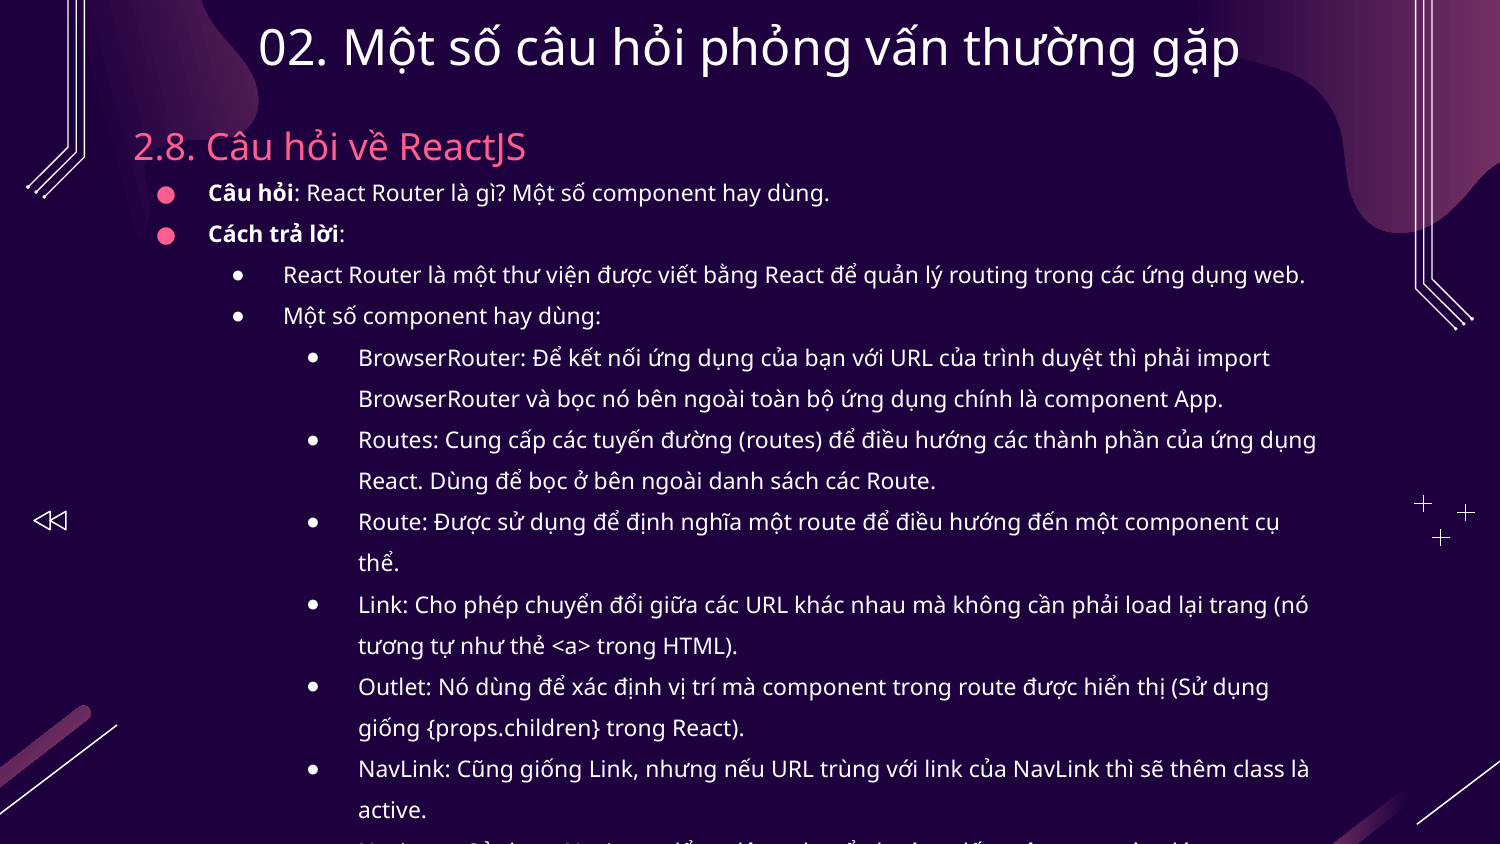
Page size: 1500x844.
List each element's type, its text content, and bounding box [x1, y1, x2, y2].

subtitle Câu hỏi: React Router là gì? Một số component hay dùng. Cách trả lời: React Router là một thư viện được viết bằng React để quản lý routing trong các ứng dụng web. Một số component hay dùng: BrowserRouter: Để kết nối ứng dụng của bạn với URL của trình duyệt thì phải import BrowserRouter và bọc nó bên ngoài toàn bộ ứng dụng chính là component App. Routes: Cung cấp các tuyến đường (routes) để điều hướng các thành phần của ứng dụng React. Dùng để bọc ở bên ngoài danh sách các Route. Route: Được sử dụng để định nghĩa một route để điều hướng đến một component cụ thể. Link: Cho phép chuyển đổi giữa các URL khác nhau mà không cần phải load lại trang (nó tương tự như thẻ <a> trong HTML). Outlet: Nó dùng để xác định vị trí mà component trong route được hiển thị (Sử dụng giống {props.children} trong React). NavLink: Cũng giống Link, nhưng nếu URL trùng với link của NavLink thì sẽ thêm class là active. Navigate: Sử dụng Navigate để tự động chuyển hướng đến một trang nào đó. [118, 149, 1337, 844]
title 02. Một số câu hỏi phỏng vấn thường gặp [118, 0, 1382, 94]
subtitle 2.8. Câu hỏi về ReactJS [118, 116, 1172, 184]
